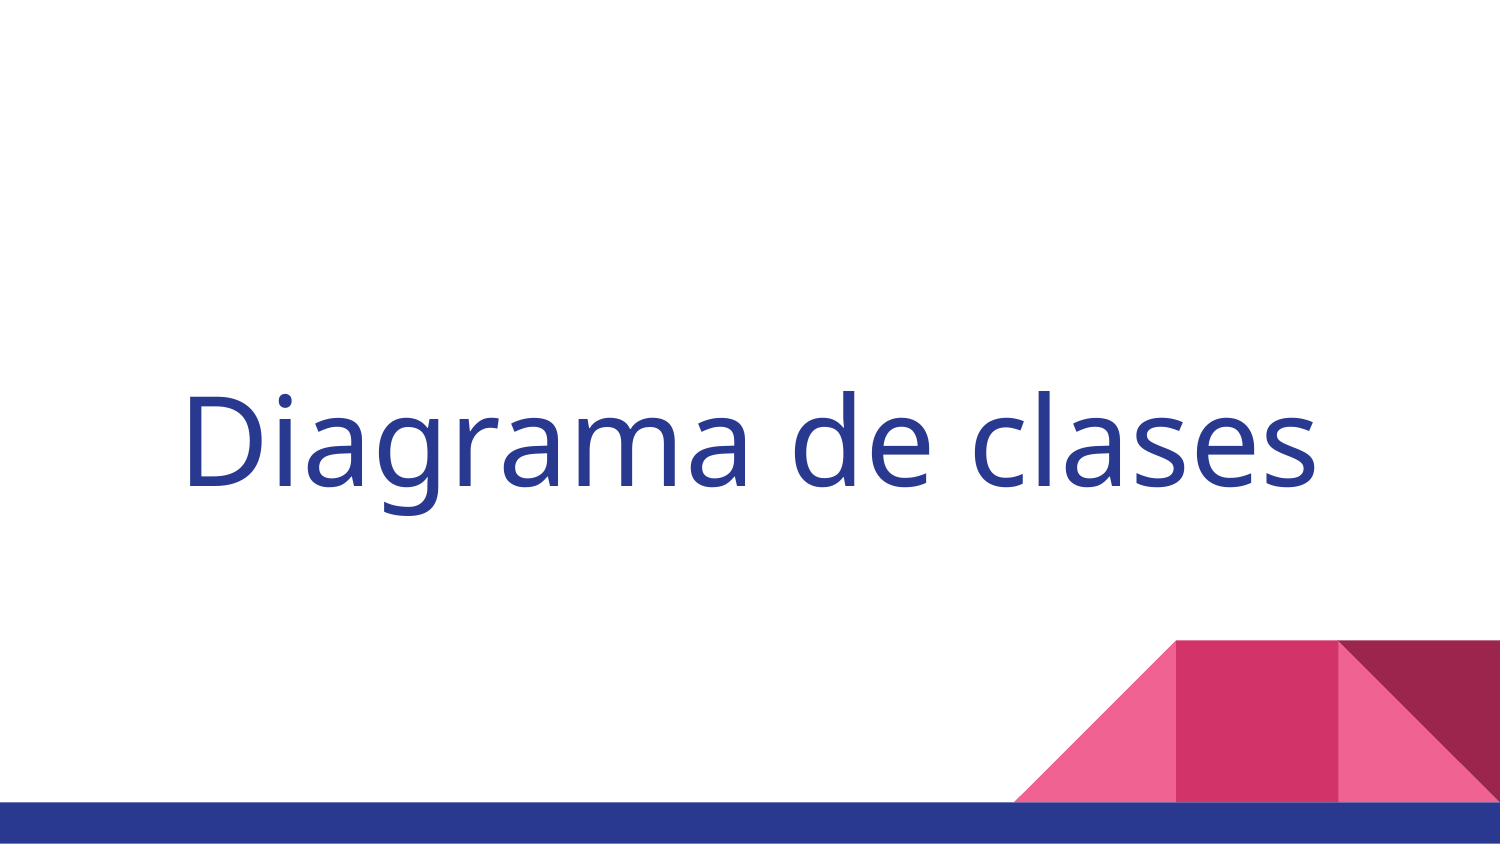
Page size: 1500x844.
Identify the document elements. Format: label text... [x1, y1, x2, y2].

list Diagrama de clases [51, 324, 1449, 520]
